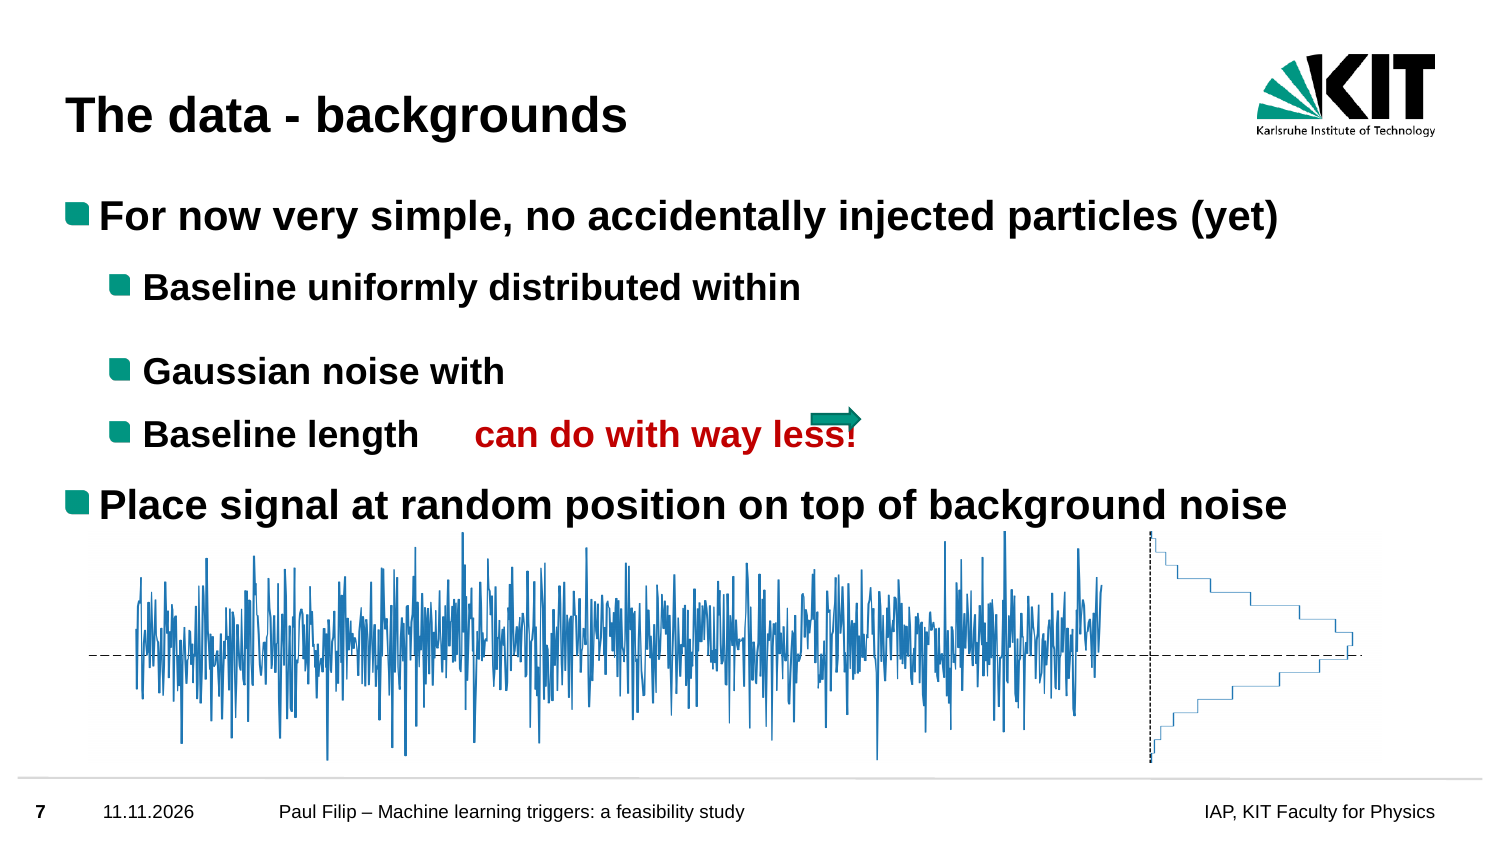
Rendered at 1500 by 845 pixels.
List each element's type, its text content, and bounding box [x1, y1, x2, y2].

picture [65, 202, 89, 228]
picture [109, 421, 130, 445]
slide_number 7 [35, 778, 89, 844]
picture [109, 358, 130, 383]
title The data - backgrounds [64, 48, 1192, 144]
picture [65, 490, 89, 517]
text_box [810, 406, 862, 433]
picture [88, 531, 1382, 764]
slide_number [102, 778, 272, 844]
picture [109, 274, 130, 298]
picture [1257, 54, 1435, 137]
